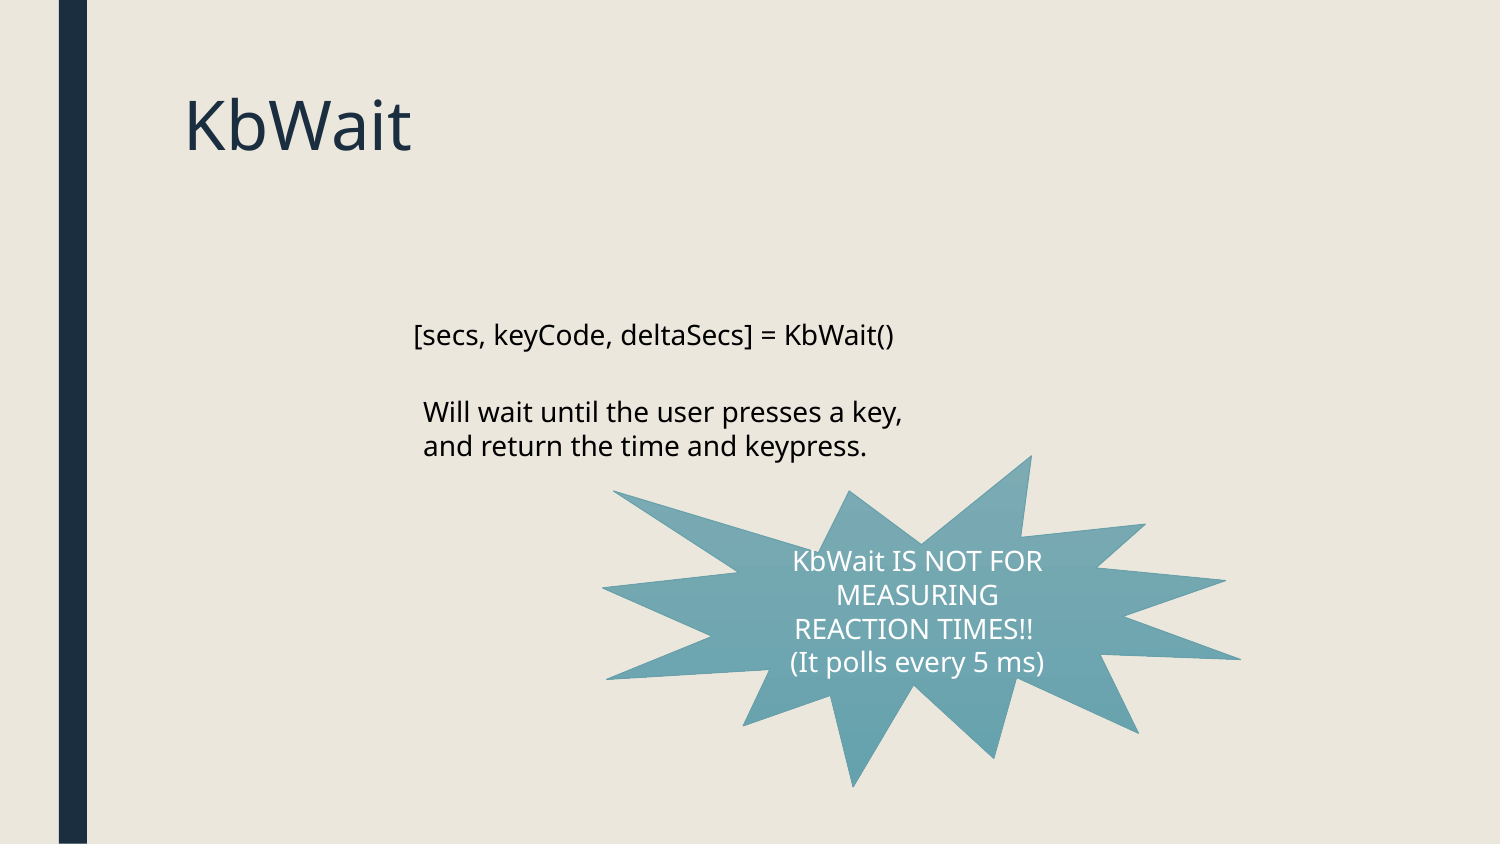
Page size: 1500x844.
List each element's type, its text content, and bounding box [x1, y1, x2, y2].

text_box KbWait IS NOT FOR MEASURING REACTION TIMES!! (It polls every 5 ms) [602, 455, 1242, 788]
title KbWait [168, 84, 1351, 268]
text_box Will wait until the user presses a key, and return the time and keypress. [408, 387, 975, 470]
text_box [secs, keyCode, deltaSecs] = KbWait() [398, 309, 1106, 358]
